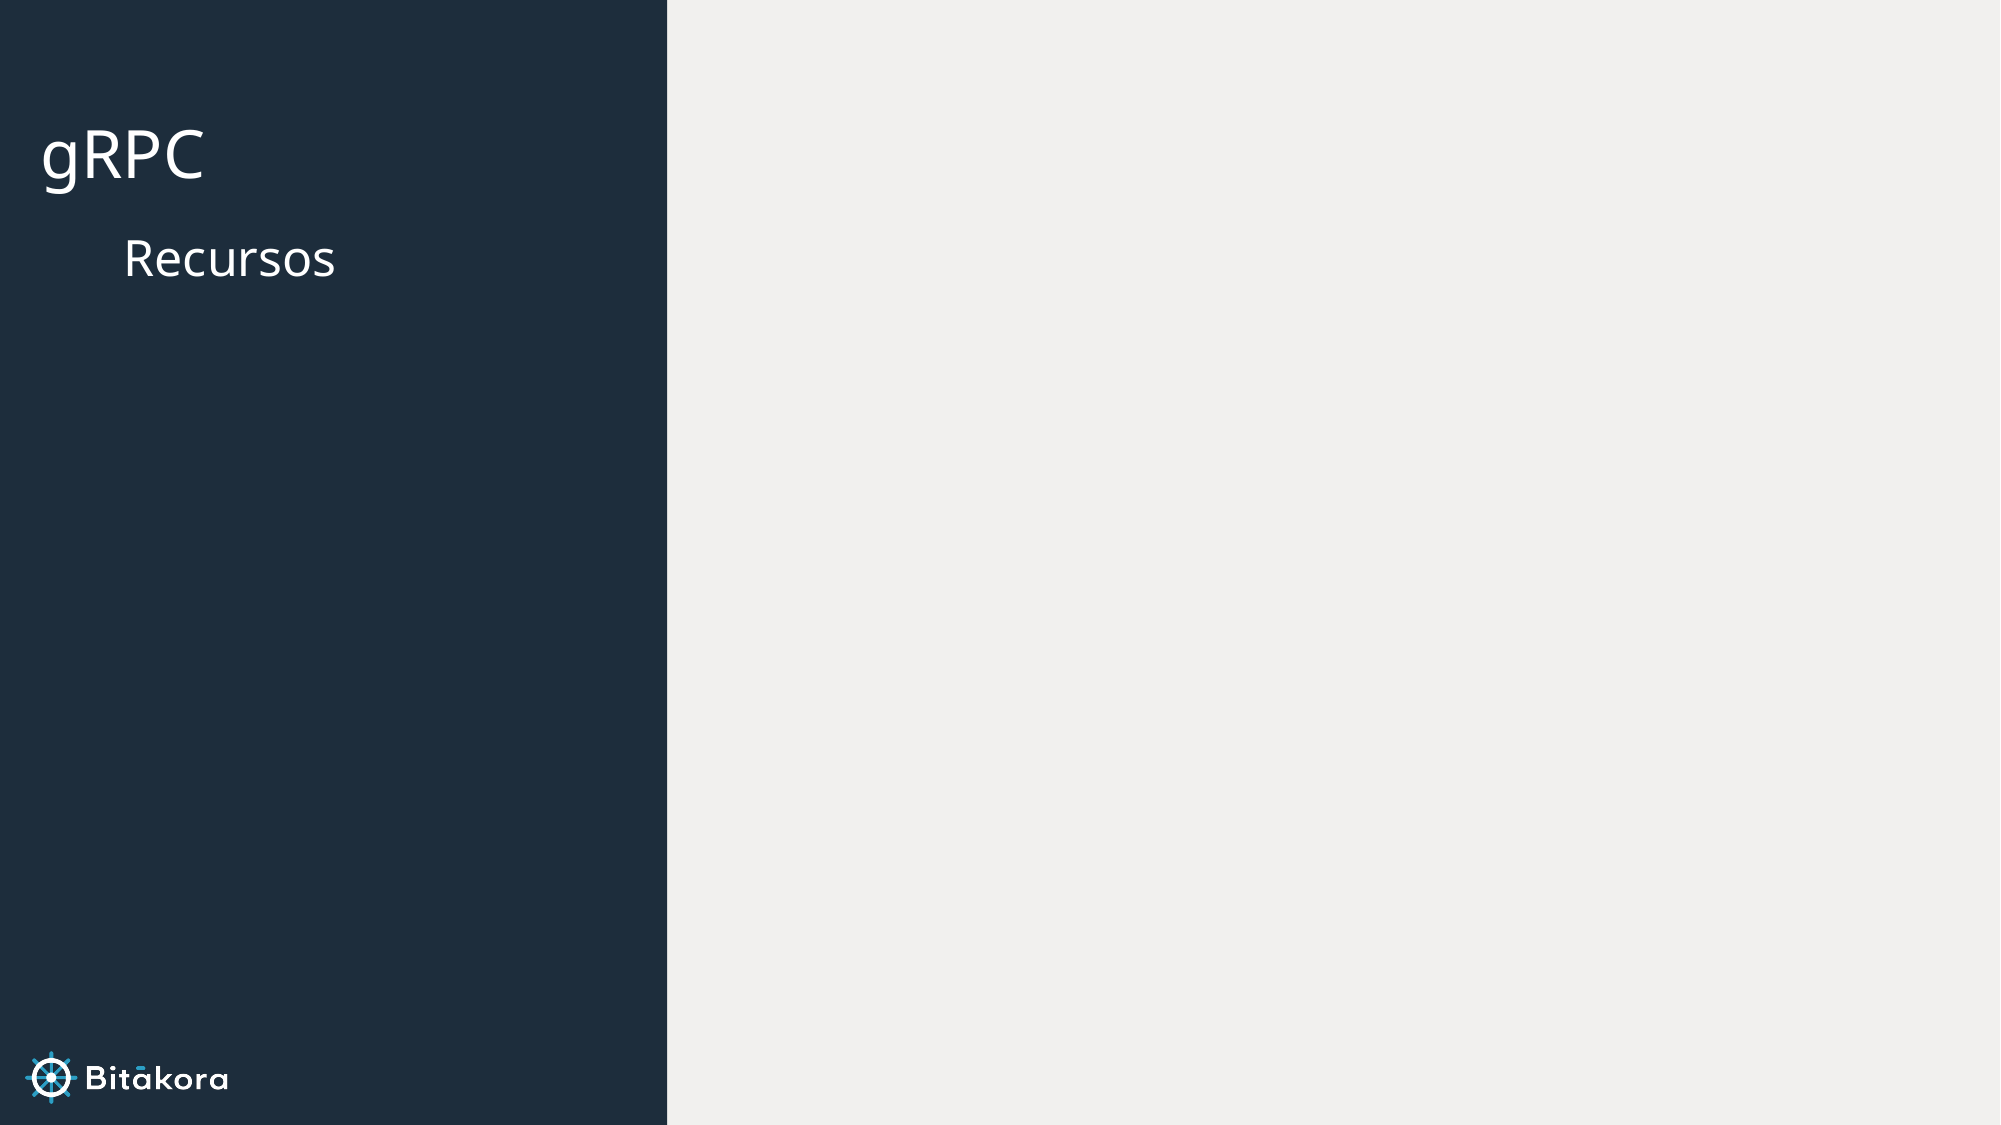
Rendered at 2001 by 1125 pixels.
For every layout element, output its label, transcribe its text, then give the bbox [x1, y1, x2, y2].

text_box Recursos [109, 201, 691, 297]
picture [25, 1051, 228, 1105]
text_box [669, 0, 2000, 1125]
text_box gRPC [25, 104, 608, 200]
text_box [0, 0, 669, 1125]
